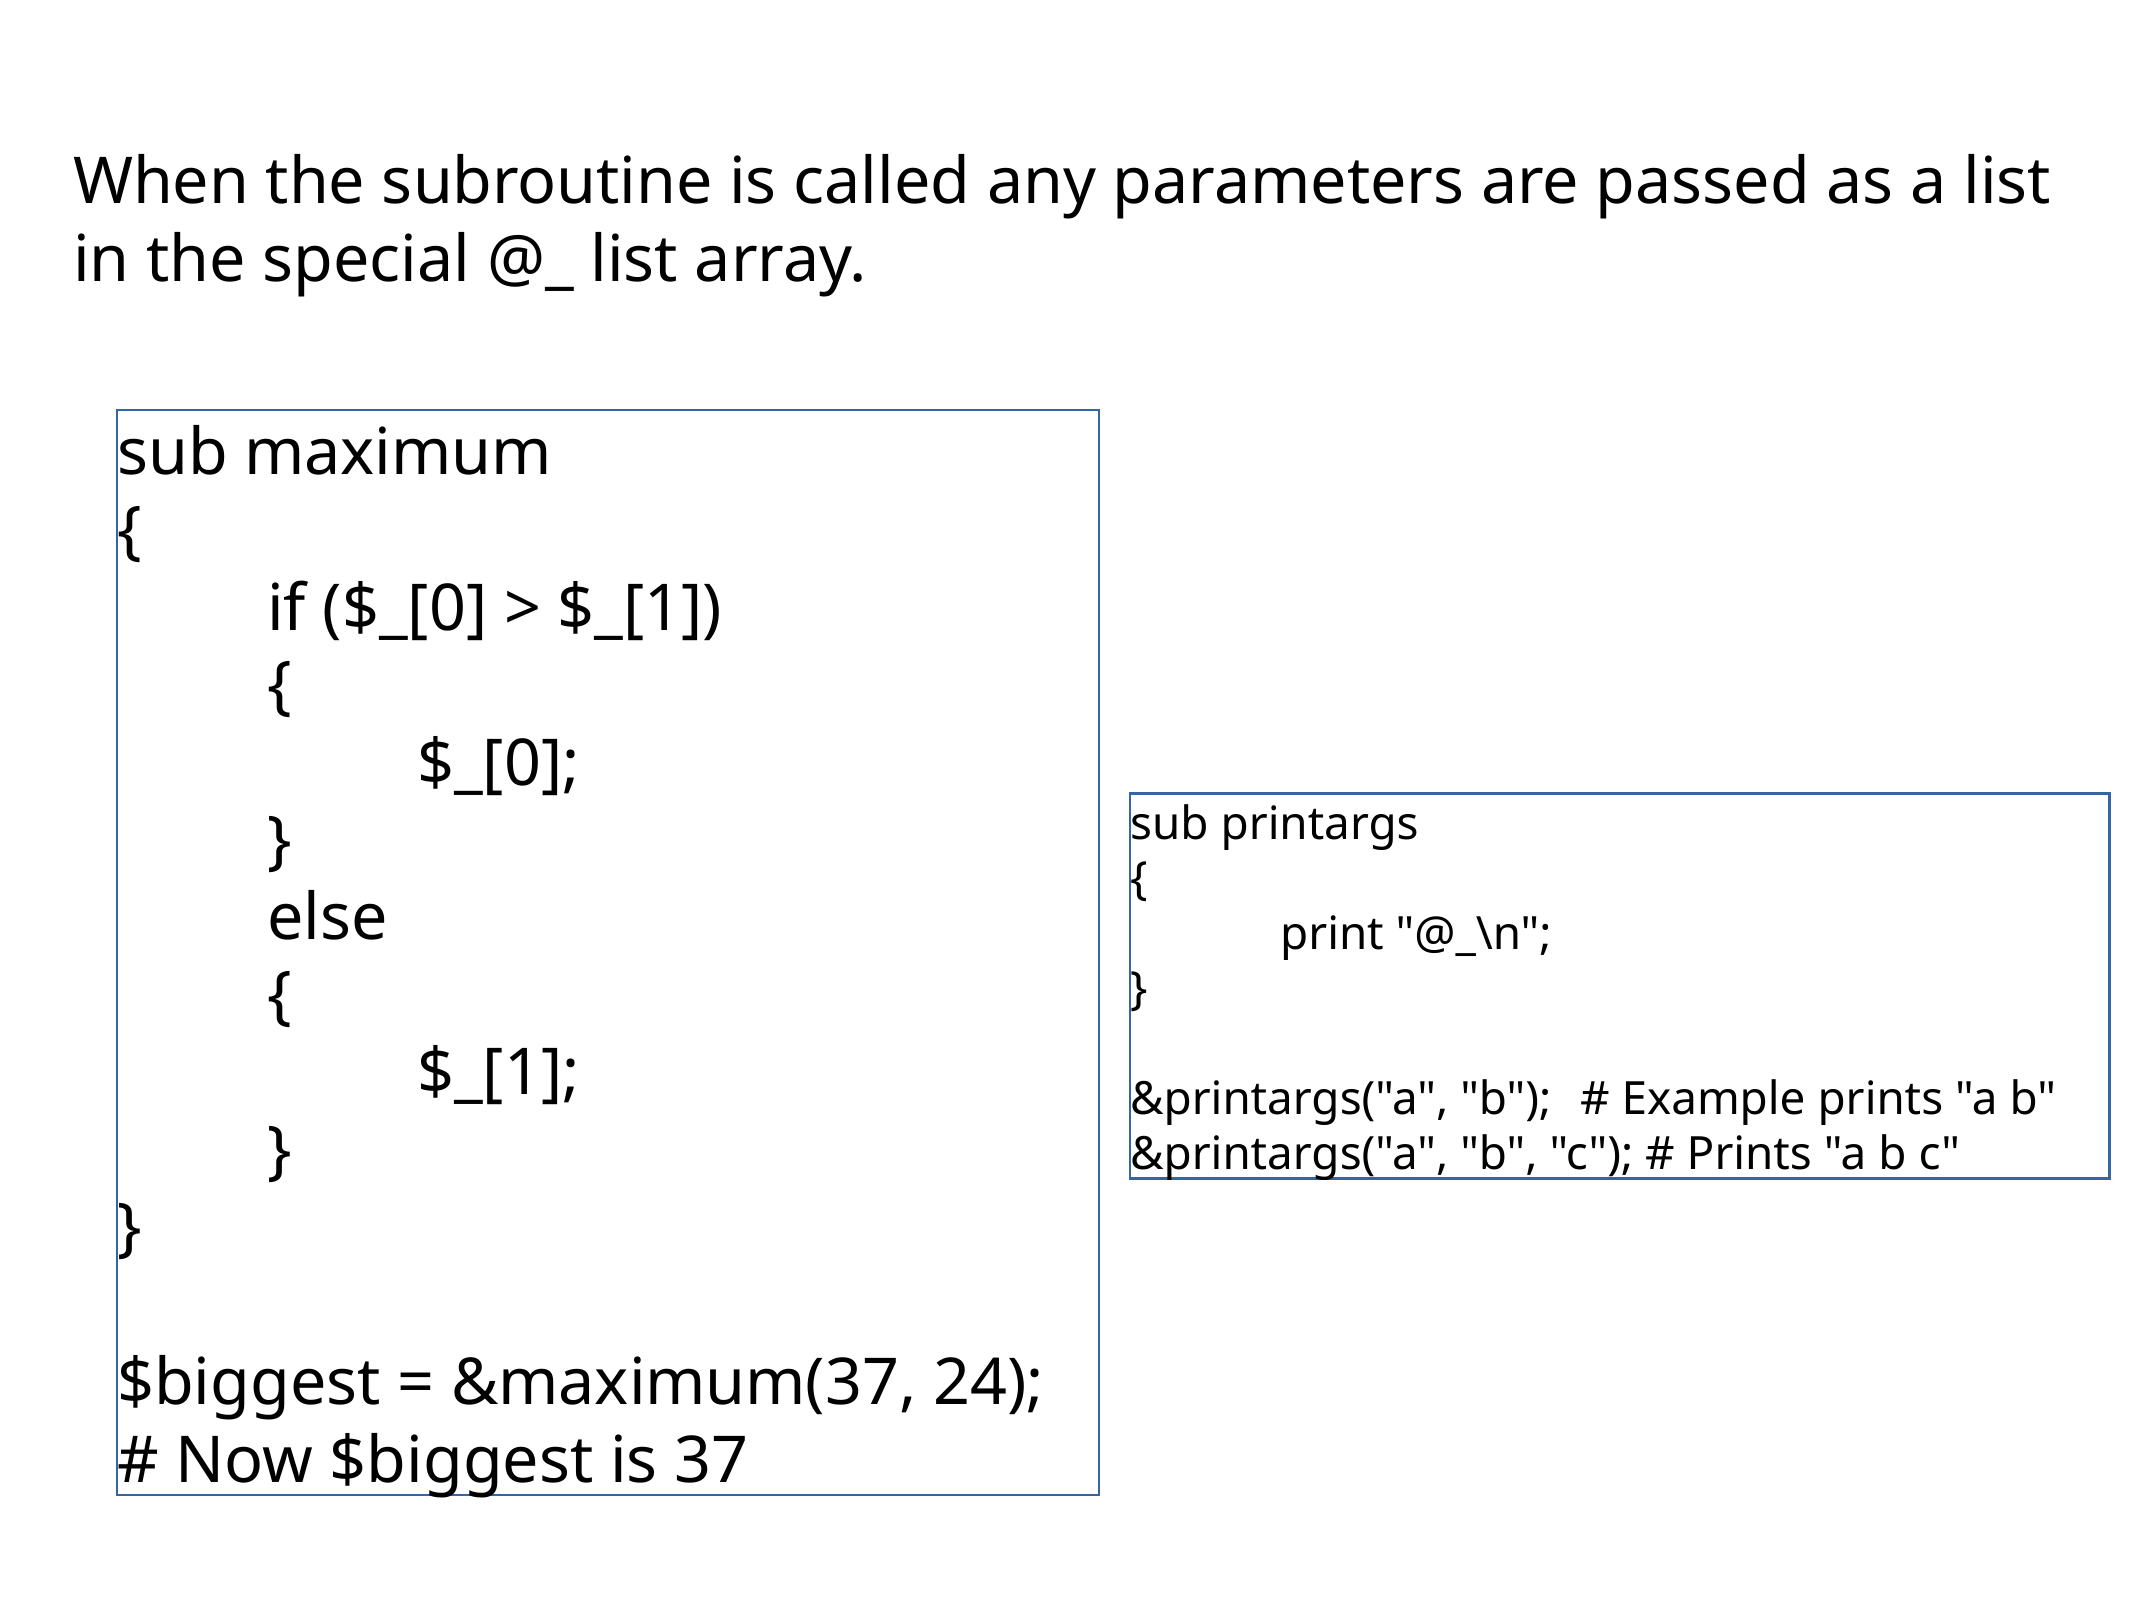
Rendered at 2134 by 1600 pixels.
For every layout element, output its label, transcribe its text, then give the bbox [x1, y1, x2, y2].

text_box When the subroutine is called any parameters are passed as a list in the special @_ list array. [64, 130, 2069, 303]
text_box sub printargs { print "@_\n"; } &printargs("a", "b"); # Example prints "a b" &printargs("a", "b", "c"); # Prints "a b c" [1130, 793, 2110, 1179]
text_box sub maximum { if ($_[0] > $_[1]) { $_[0]; } else { $_[1]; } } $biggest = &maximum(37, 24); # Now $biggest is 37 [117, 410, 1099, 1496]
